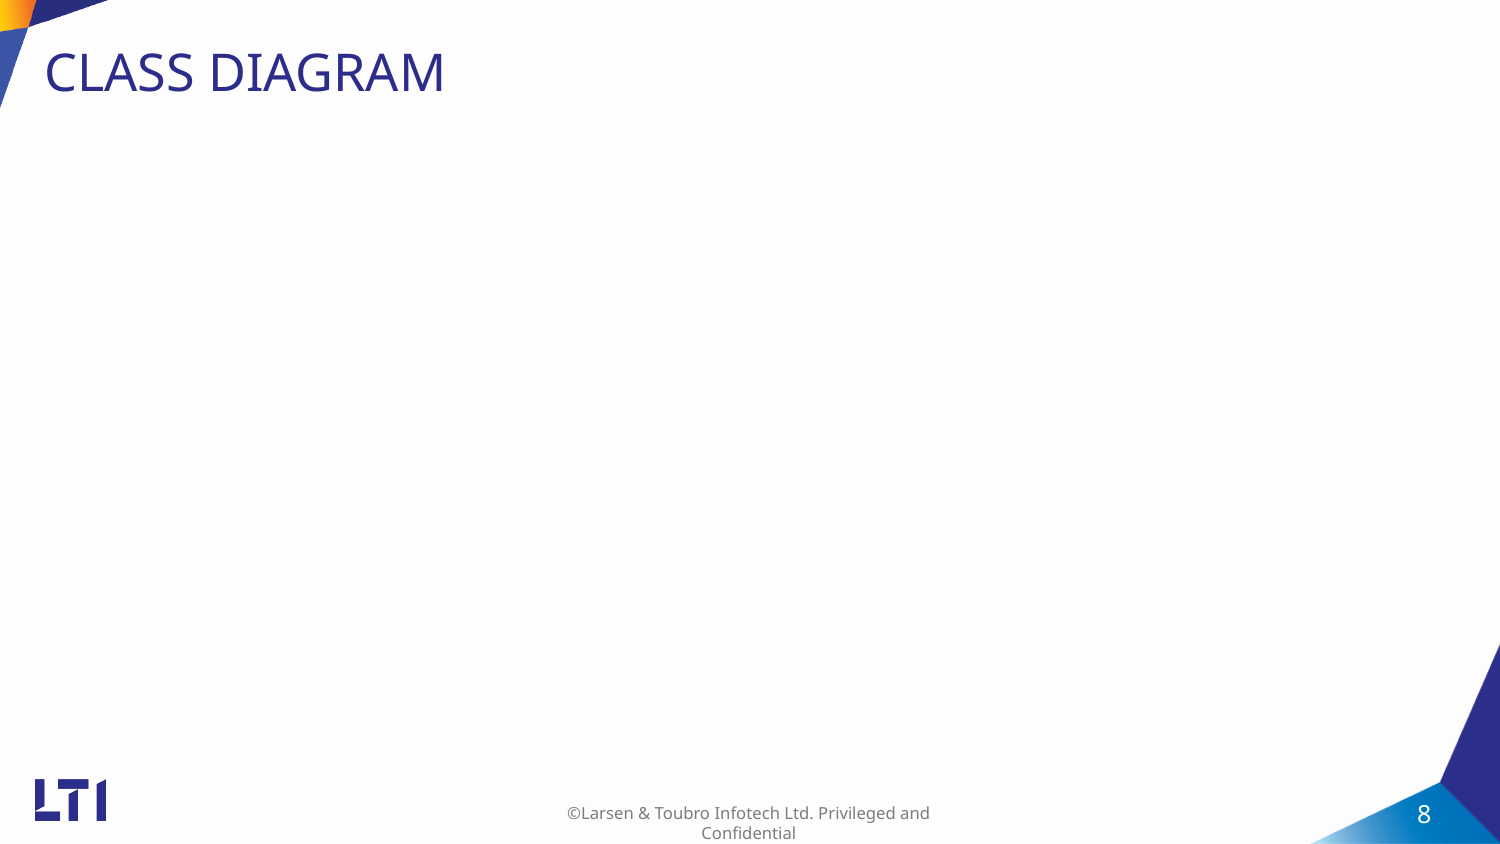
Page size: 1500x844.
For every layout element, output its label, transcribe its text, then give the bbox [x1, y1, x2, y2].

title CLASS DIAGRAM [43, 38, 1362, 104]
picture [0, 0, 109, 110]
picture [1288, 640, 1500, 844]
picture [35, 779, 106, 821]
